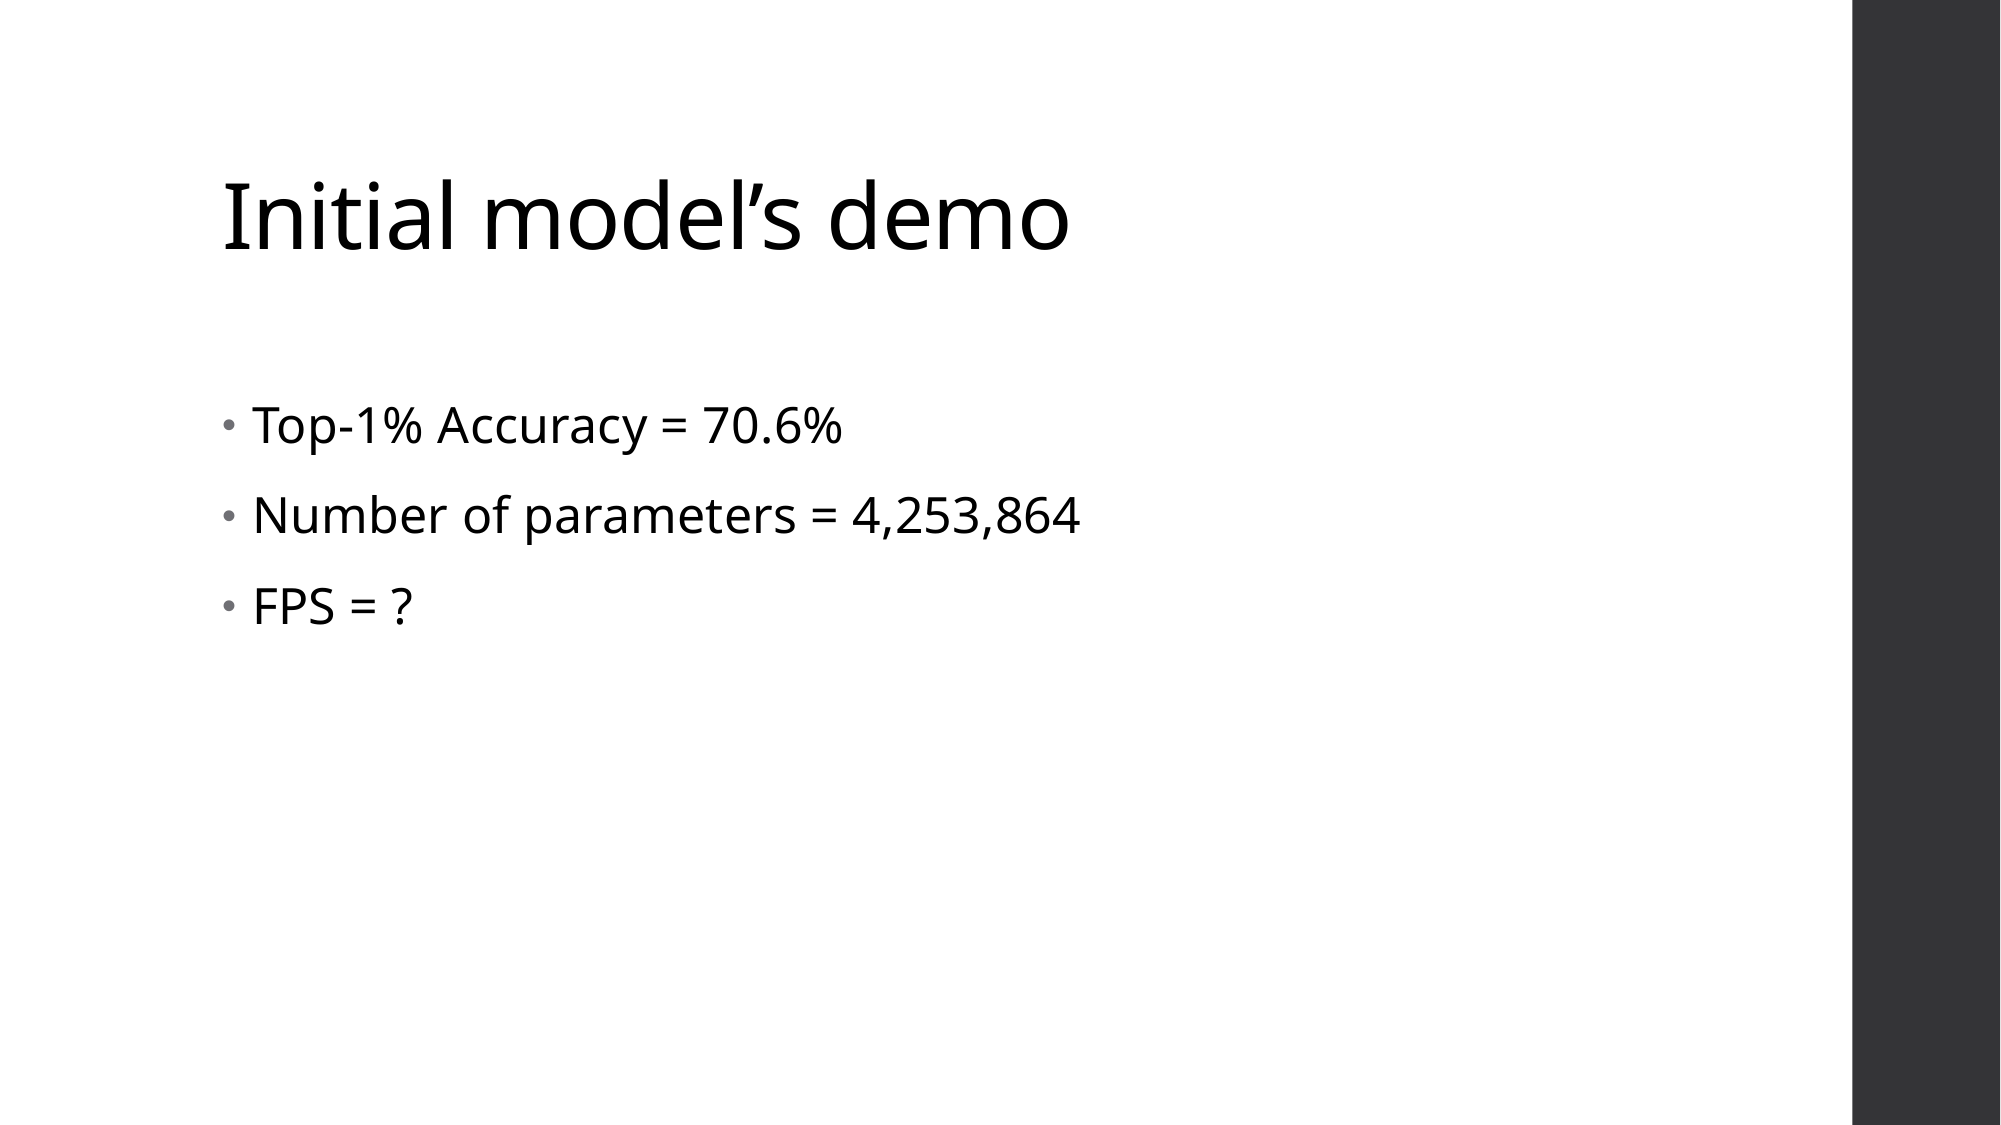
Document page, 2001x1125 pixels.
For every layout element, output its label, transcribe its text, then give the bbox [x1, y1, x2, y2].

title Initial model’s demo [206, 60, 1797, 278]
list Top-1% Accuracy = 70.6% Number of parameters = 4,253,864 FPS = ? [206, 299, 1617, 1014]
